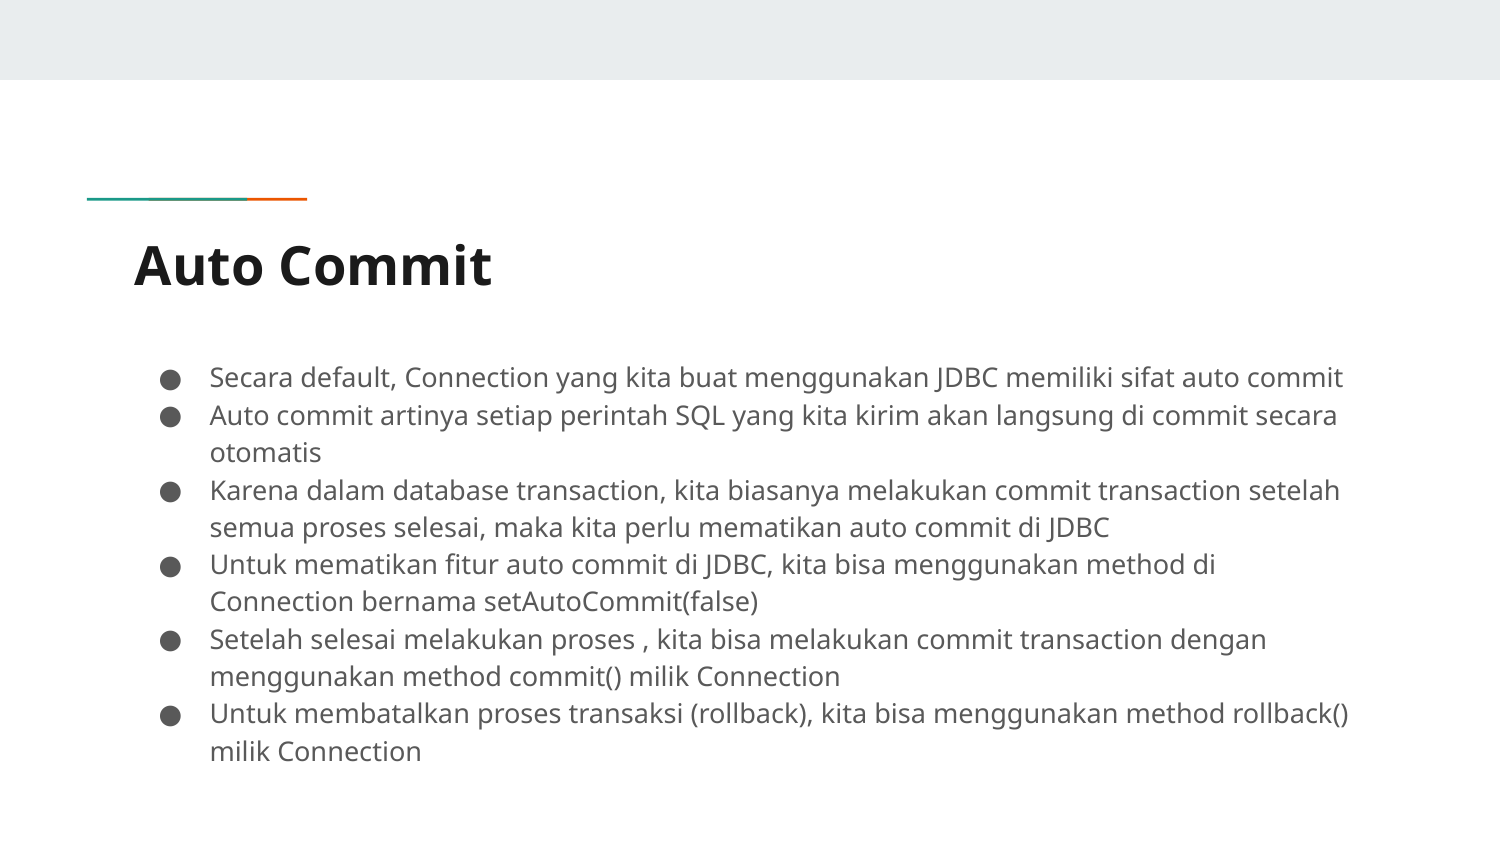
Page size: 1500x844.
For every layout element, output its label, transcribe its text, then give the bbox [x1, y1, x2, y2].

list Secara default, Connection yang kita buat menggunakan JDBC memiliki sifat auto commit Auto commit artinya setiap perintah SQL yang kita kirim akan langsung di commit secara otomatis Karena dalam database transaction, kita biasanya melakukan commit transaction setelah semua proses selesai, maka kita perlu mematikan auto commit di JDBC Untuk mematikan fitur auto commit di JDBC, kita bisa menggunakan method di Connection bernama setAutoCommit(false) Setelah selesai melakukan proses , kita bisa melakukan commit transaction dengan menggunakan method commit() milik Connection Untuk membatalkan proses transaksi (rollback), kita bisa menggunakan method rollback() milik Connection [119, 341, 1381, 712]
title Auto Commit [119, 216, 1381, 305]
